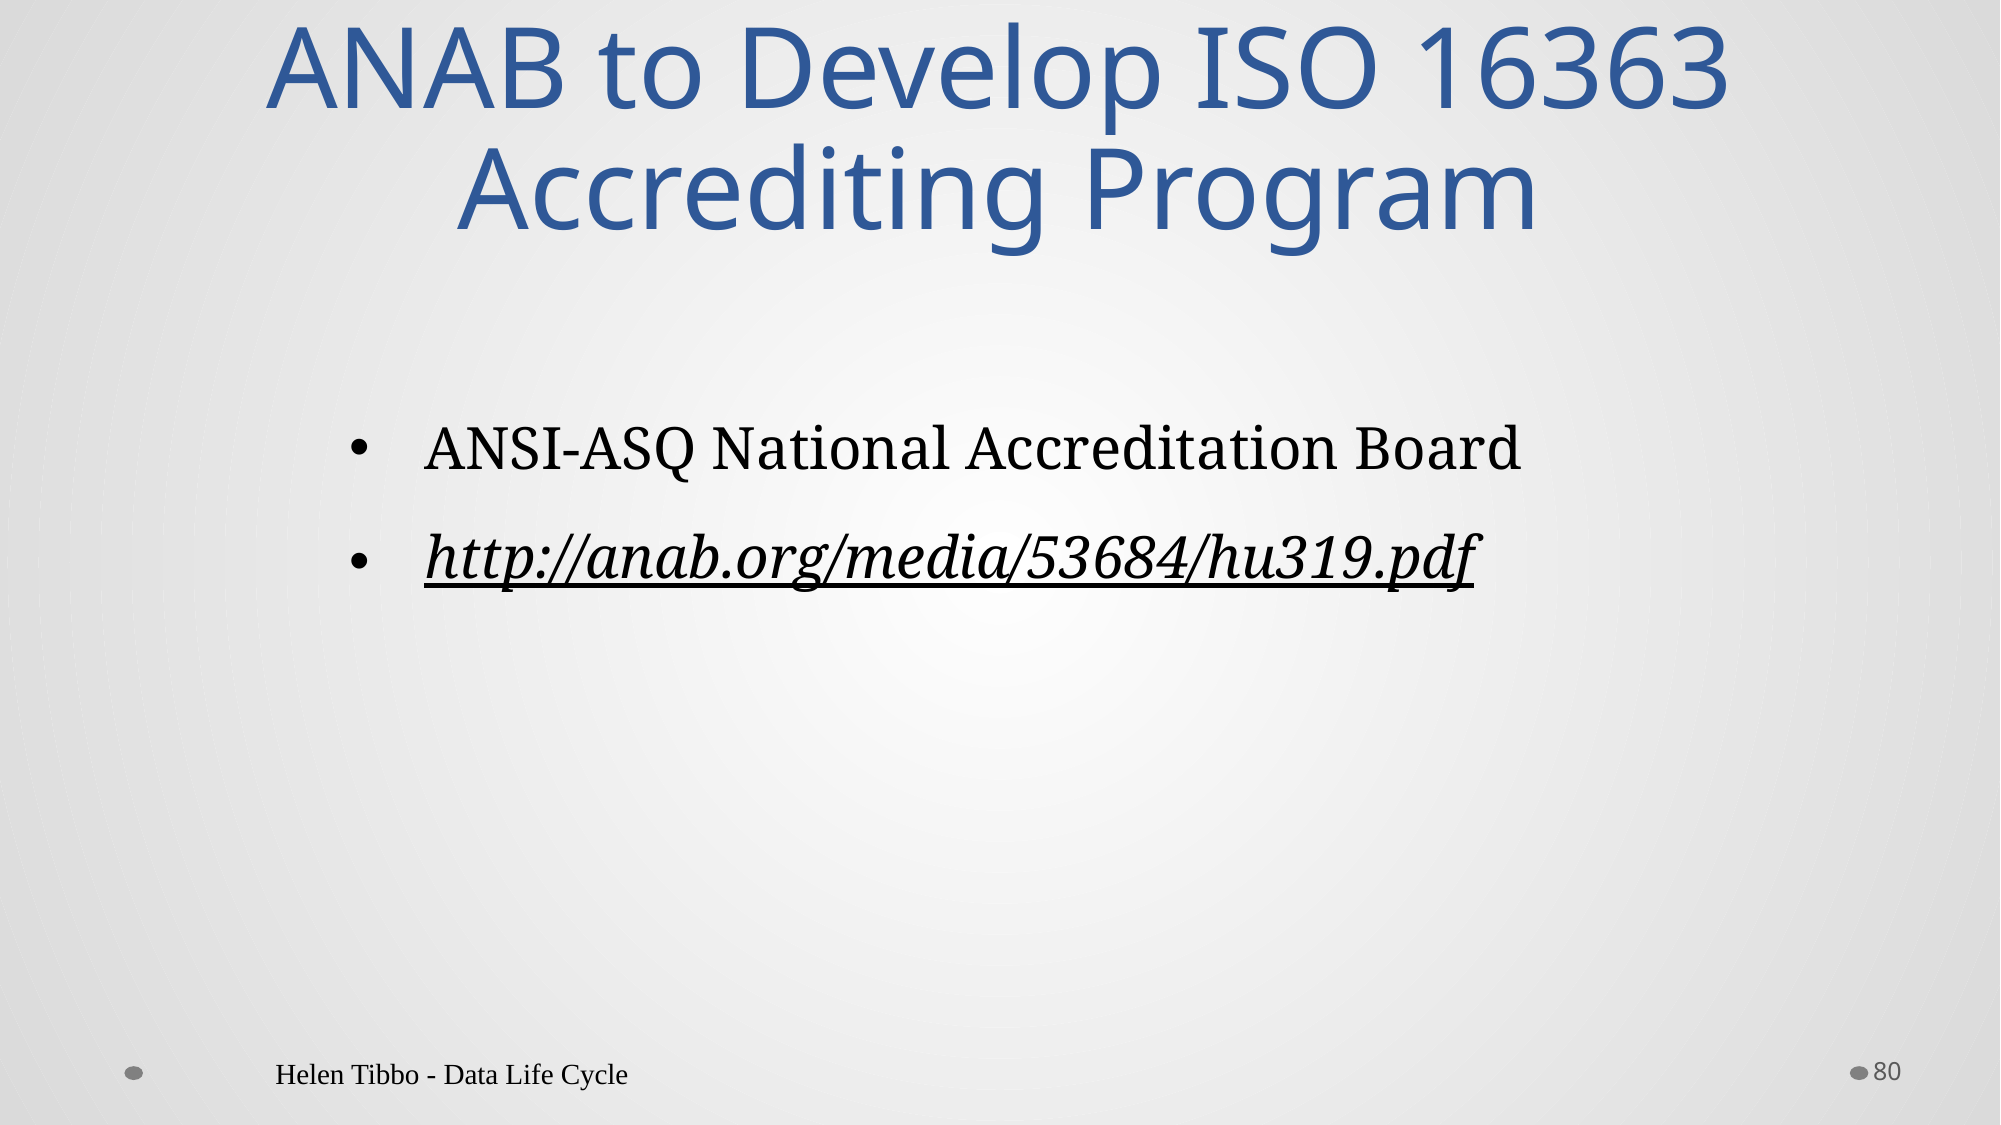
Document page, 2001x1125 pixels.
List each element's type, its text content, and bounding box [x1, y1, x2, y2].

footer Helen Tibbo - Data Life Cycle [144, 1042, 768, 1103]
slide_number 80 [1868, 1042, 1992, 1103]
title ANAB to Develop ISO 16363 Accrediting Program [99, 0, 1900, 263]
text_box ANSI-ASQ National Accreditation Board http://anab.org/media/53684/hu319.pdf [334, 368, 1666, 785]
